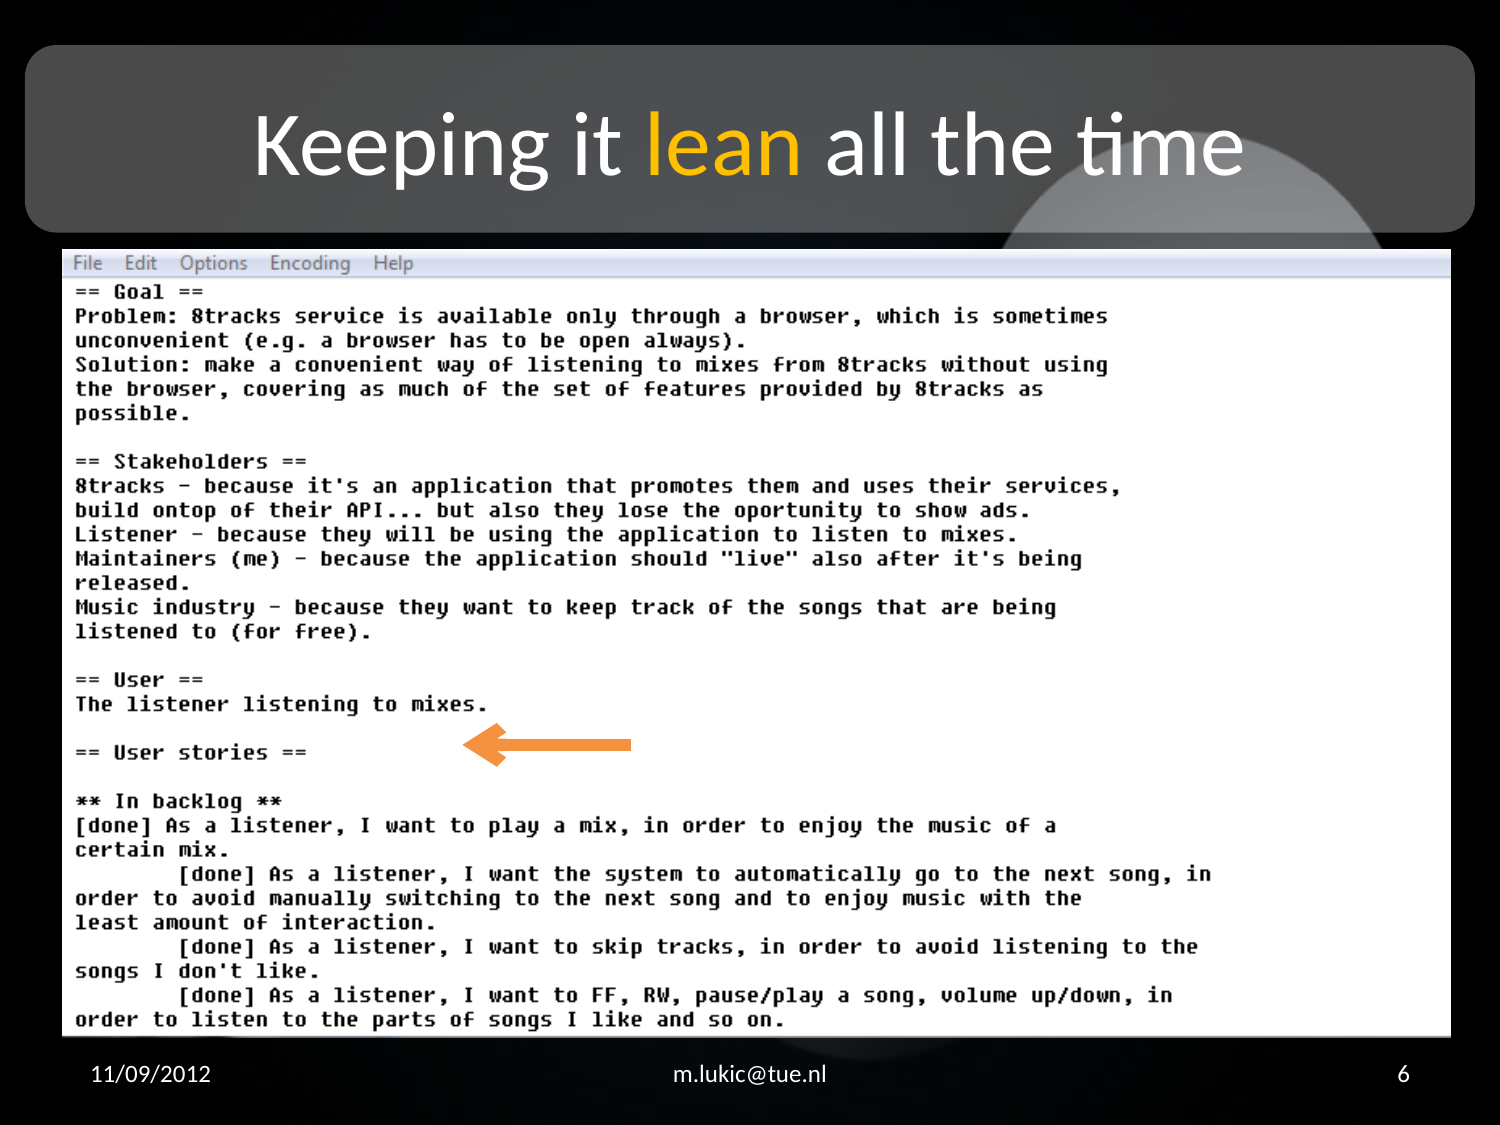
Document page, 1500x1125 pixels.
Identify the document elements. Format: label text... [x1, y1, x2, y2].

text_box Keeping it lean all the time [24, 45, 1475, 233]
footer m.lukic@tue.nl [512, 1047, 988, 1103]
slide_number 6 [1074, 1047, 1425, 1103]
picture [0, 0, 1500, 1125]
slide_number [75, 1047, 425, 1103]
